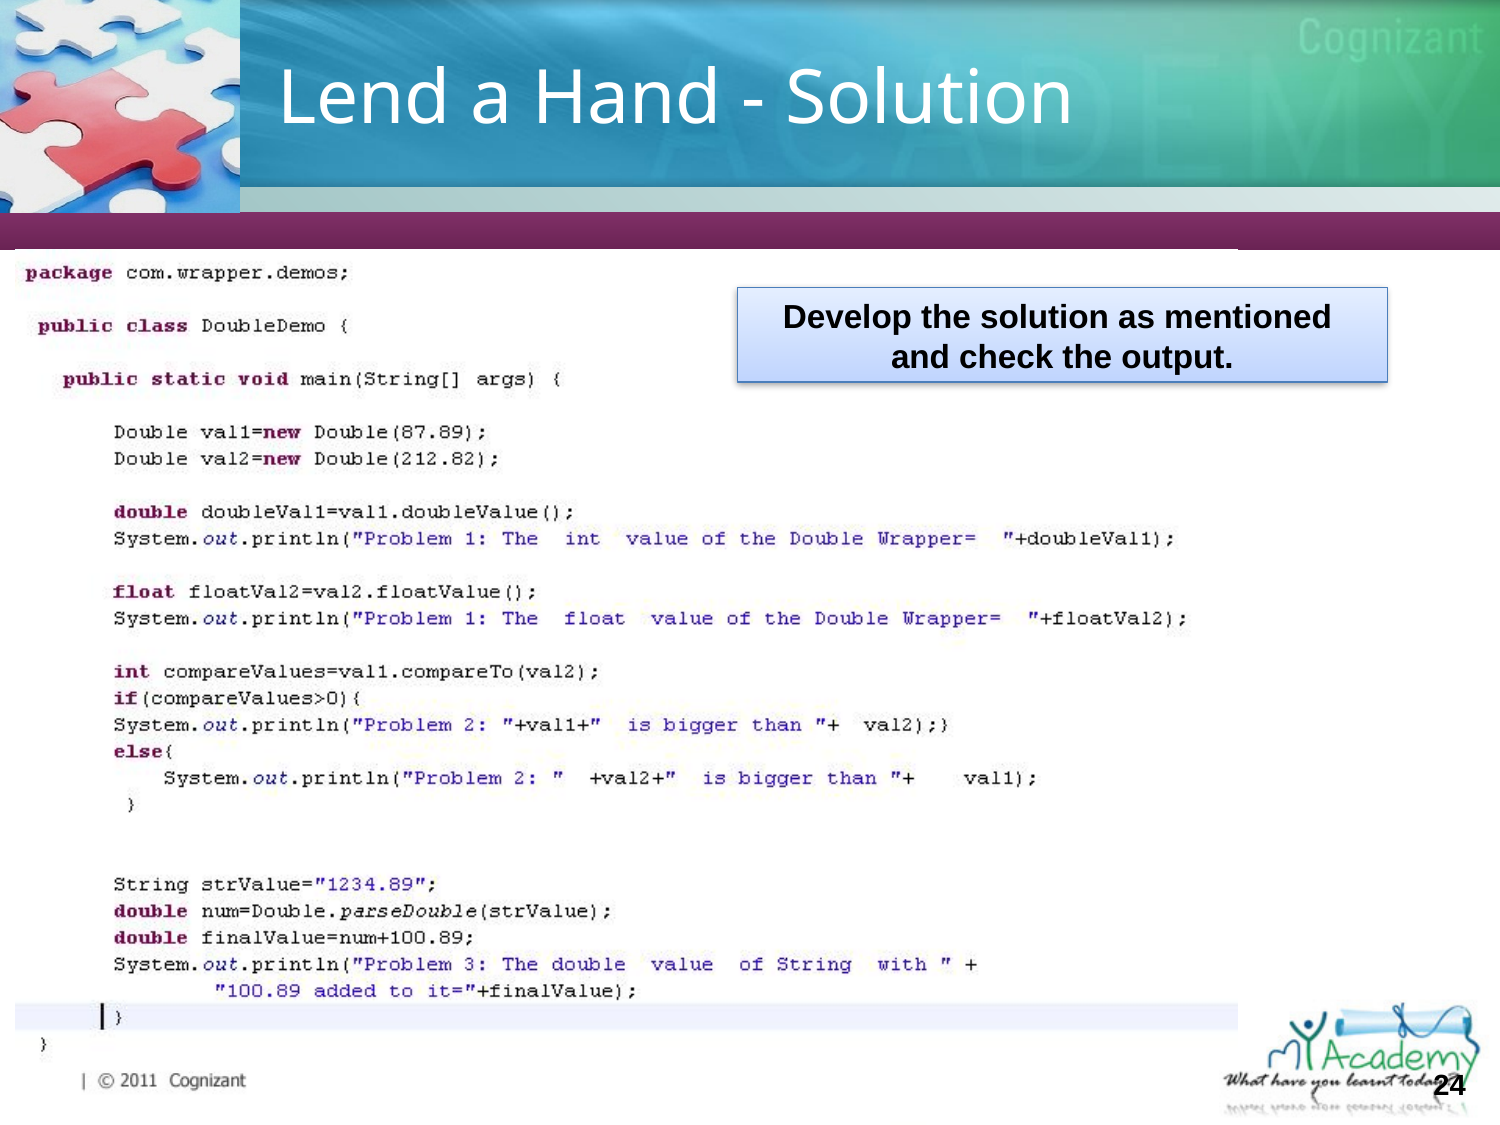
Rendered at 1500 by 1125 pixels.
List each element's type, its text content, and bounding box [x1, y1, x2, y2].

text_box [1241, 265, 1450, 460]
slide_number 24 [1418, 1059, 1492, 1112]
title Lend a Hand - Solution [262, 0, 1500, 188]
picture [0, 0, 262, 213]
text_box Develop the solution as mentioned and check the output. [1241, 287, 1388, 383]
picture [0, 249, 1500, 1125]
